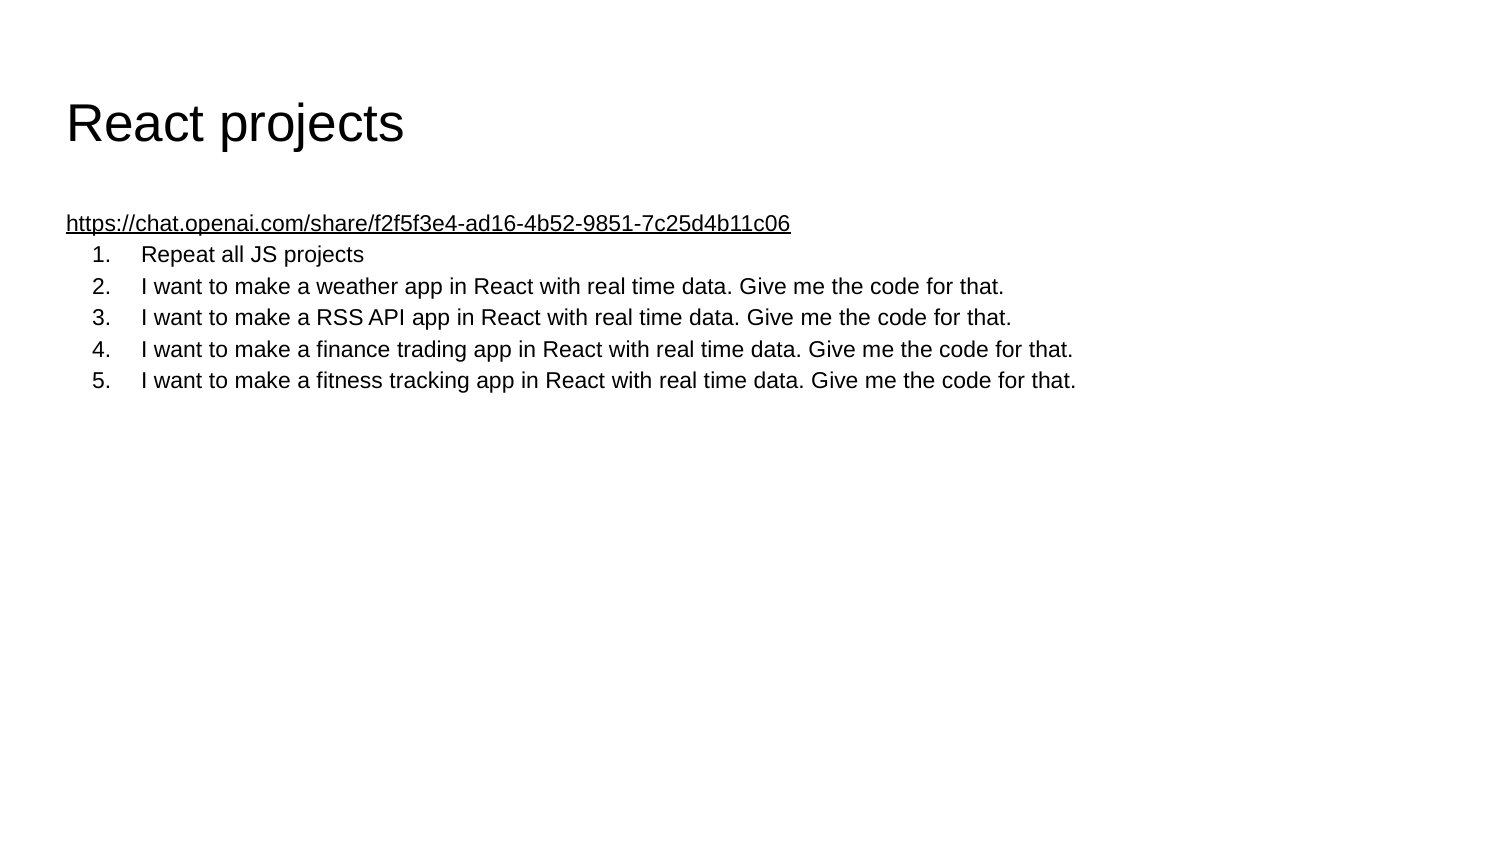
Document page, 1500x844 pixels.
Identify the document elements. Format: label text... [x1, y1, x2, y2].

list https://chat.openai.com/share/f2f5f3e4-ad16-4b52-9851-7c25d4b11c06 Repeat all JS projects I want to make a weather app in React with real time data. Give me the code for that. I want to make a RSS API app in React with real time data. Give me the code for that. I want to make a finance trading app in React with real time data. Give me the code for that. I want to make a fitness tracking app in React with real time data. Give me the code for that. [51, 189, 1449, 750]
title React projects [51, 72, 1449, 167]
